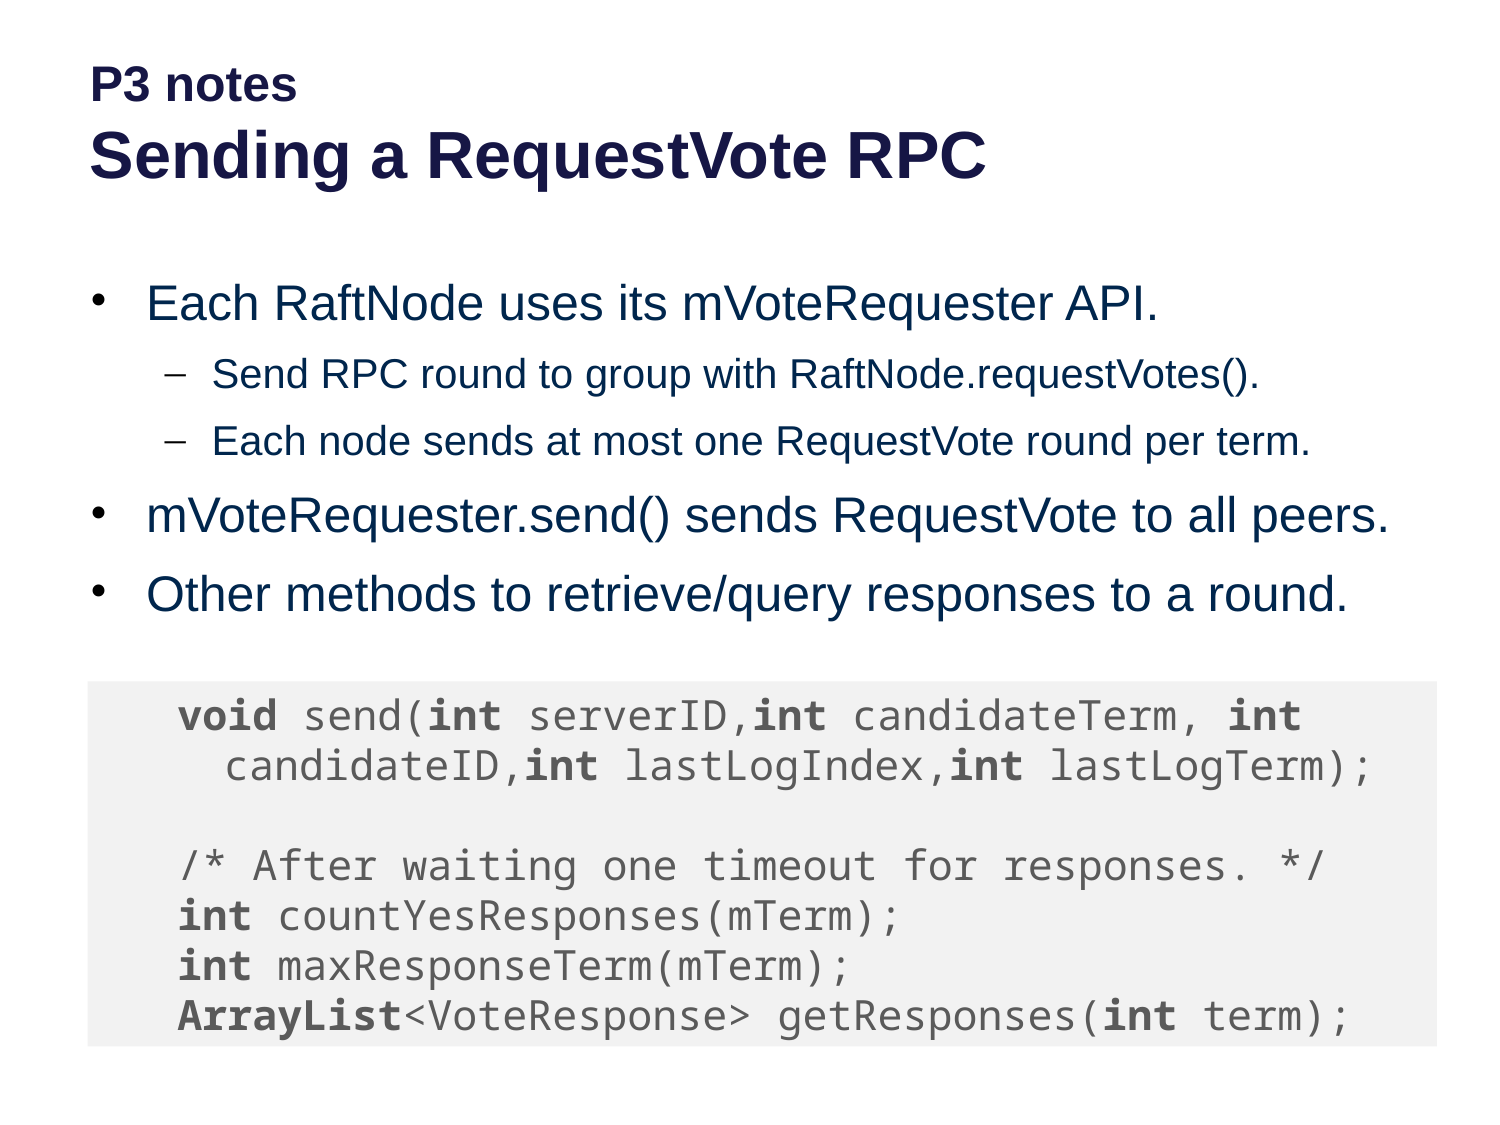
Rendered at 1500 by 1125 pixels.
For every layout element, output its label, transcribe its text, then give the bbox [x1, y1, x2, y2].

list Each RaftNode uses its mVoteRequester API. Send RPC round to group with RaftNode.requestVotes(). Each node sends at most one RequestVote round per term. mVoteRequester.send() sends RequestVote to all peers. Other methods to retrieve/query responses to a round. [75, 262, 1425, 475]
title P3 notes Sending a RequestVote RPC [75, 0, 1425, 200]
text_box void send(int serverID,int candidateTerm, int candidateID,int lastLogIndex,int lastLogTerm); /* After waiting one timeout for responses. */ int countYesResponses(mTerm); int maxResponseTerm(mTerm); ArrayList<VoteResponse> getResponses(int term); [87, 681, 1437, 1047]
